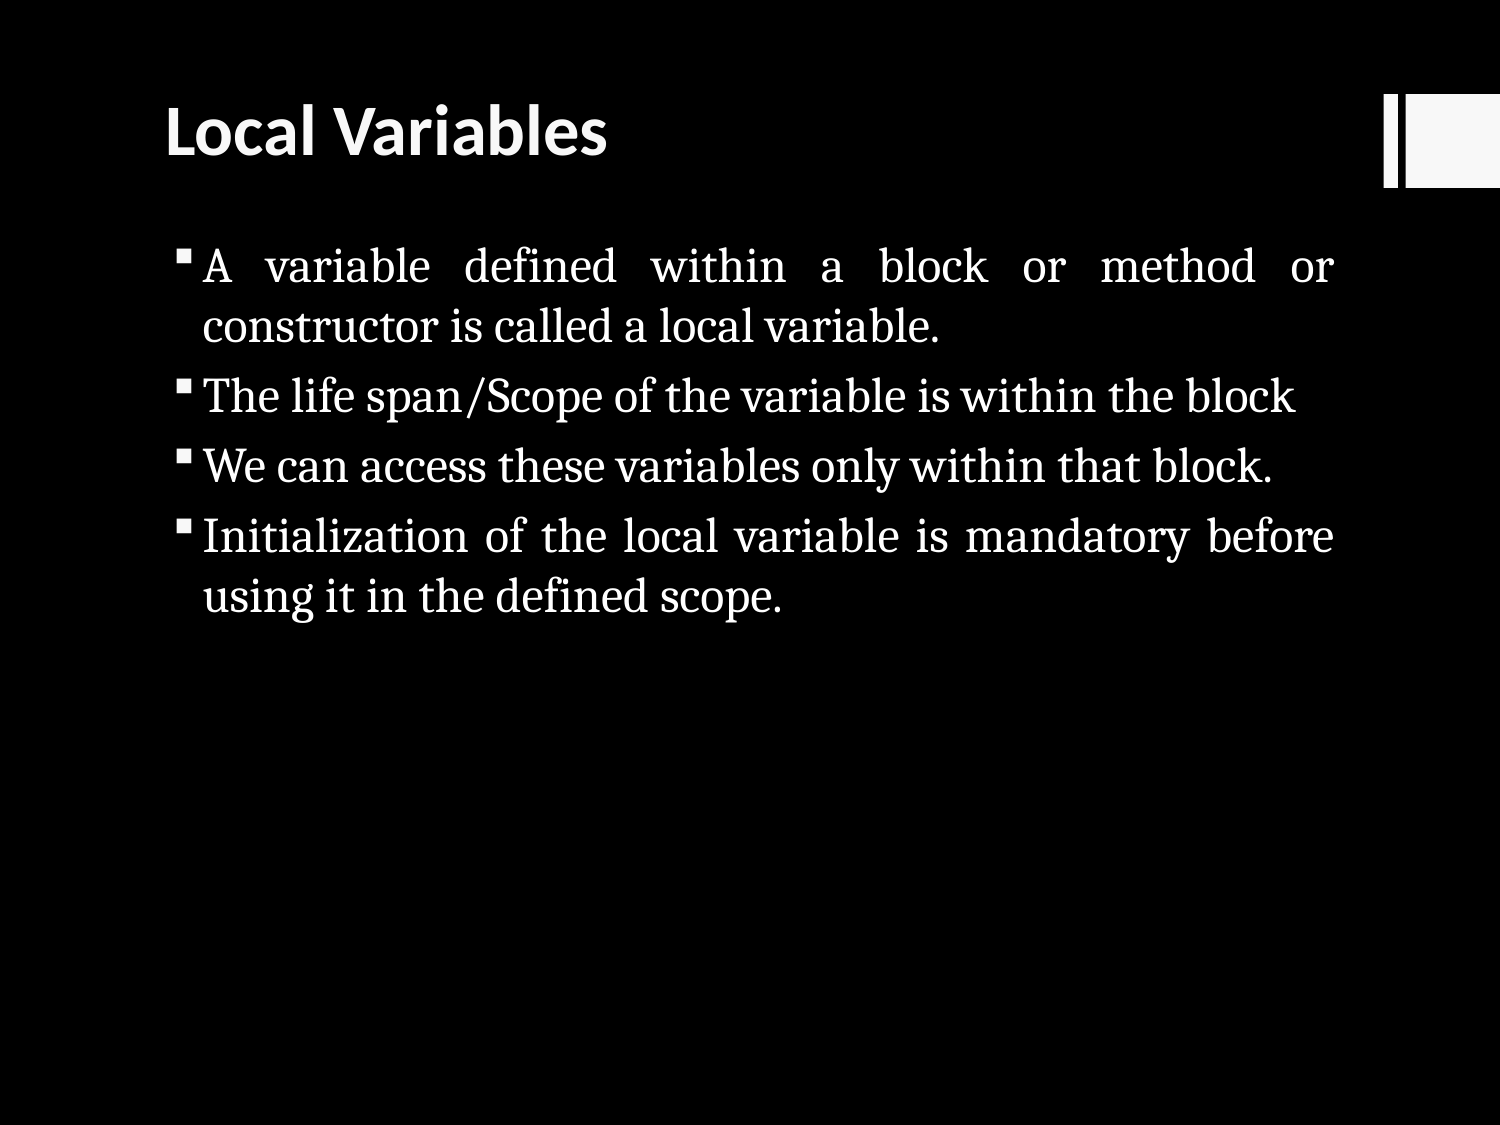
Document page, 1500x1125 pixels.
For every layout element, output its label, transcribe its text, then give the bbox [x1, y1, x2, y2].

list A variable defined within a block or method or constructor is called a local variable. The life span/Scope of the variable is within the block We can access these variables only within that block. Initialization of the local variable is mandatory before using it in the defined scope. [150, 224, 1350, 1035]
title Local Variables [150, 75, 1350, 224]
